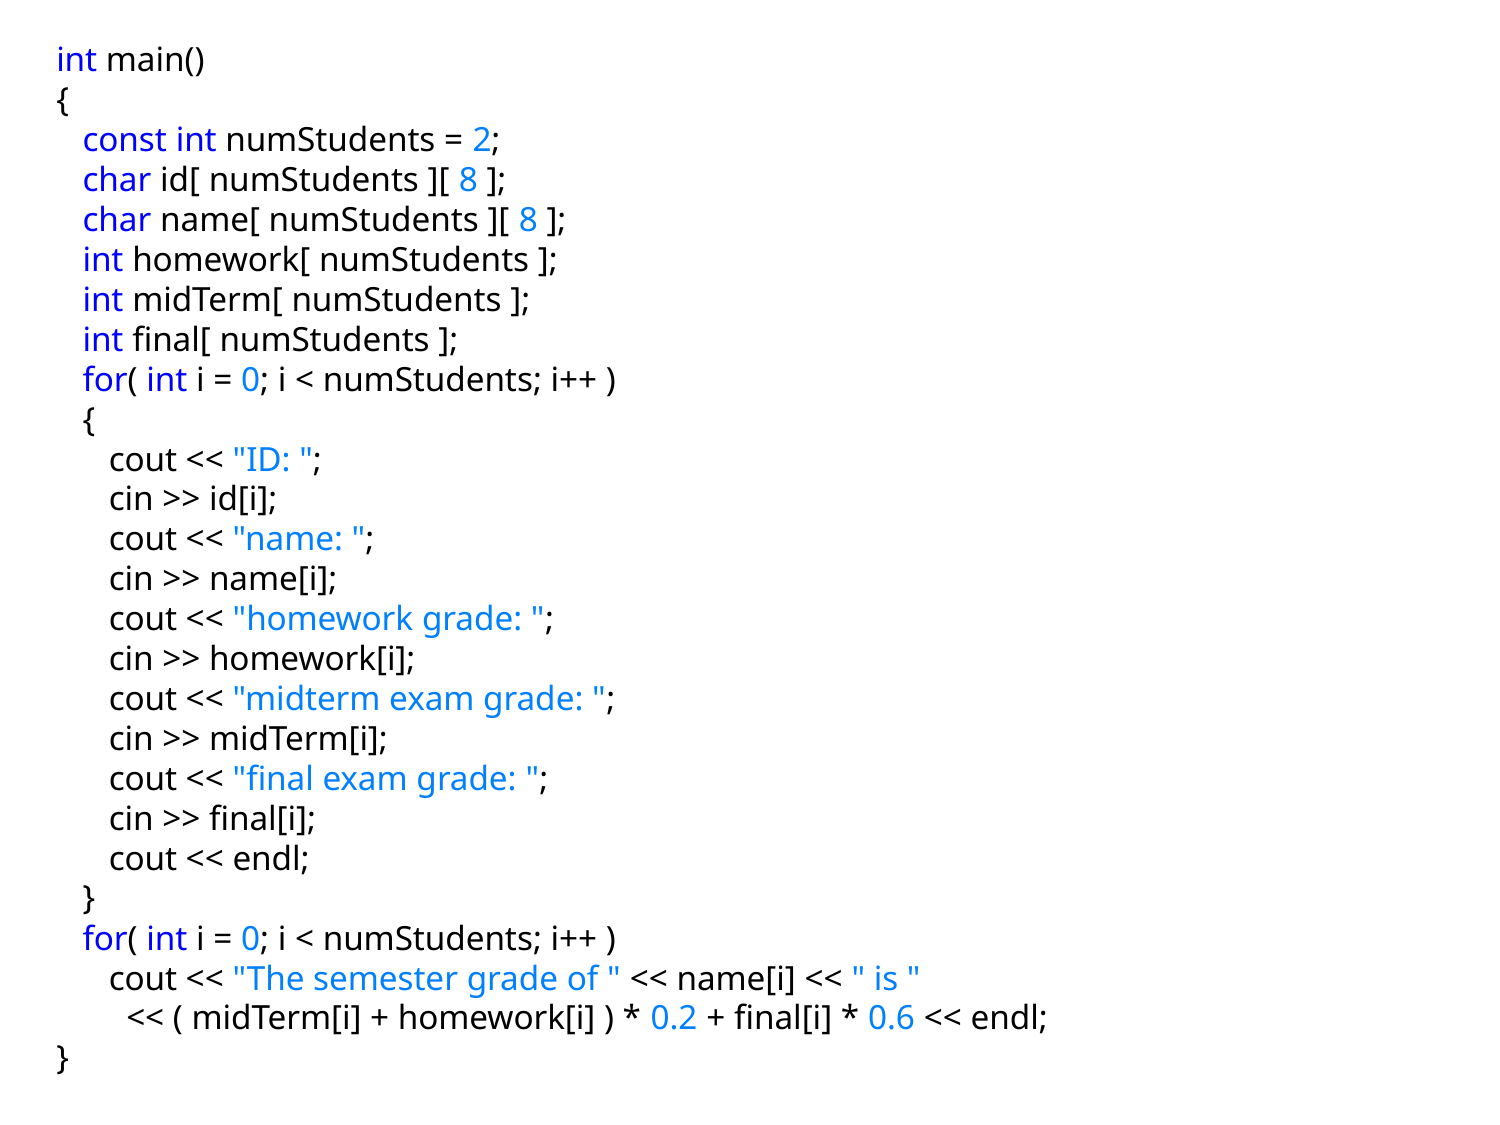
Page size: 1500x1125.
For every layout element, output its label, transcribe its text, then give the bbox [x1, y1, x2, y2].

list int main() { const int numStudents = 2; char id[ numStudents ][ 8 ]; char name[ numStudents ][ 8 ]; int homework[ numStudents ]; int midTerm[ numStudents ]; int final[ numStudents ]; for( int i = 0; i < numStudents; i++ ) { cout << "ID: "; cin >> id[i]; cout << "name: "; cin >> name[i]; cout << "homework grade: "; cin >> homework[i]; cout << "midterm exam grade: "; cin >> midTerm[i]; cout << "final exam grade: "; cin >> final[i]; cout << endl; } for( int i = 0; i < numStudents; i++ ) cout << "The semester grade of " << name[i] << " is " << ( midTerm[i] + homework[i] ) * 0.2 + final[i] * 0.6 << endl; } [41, 30, 1489, 1094]
